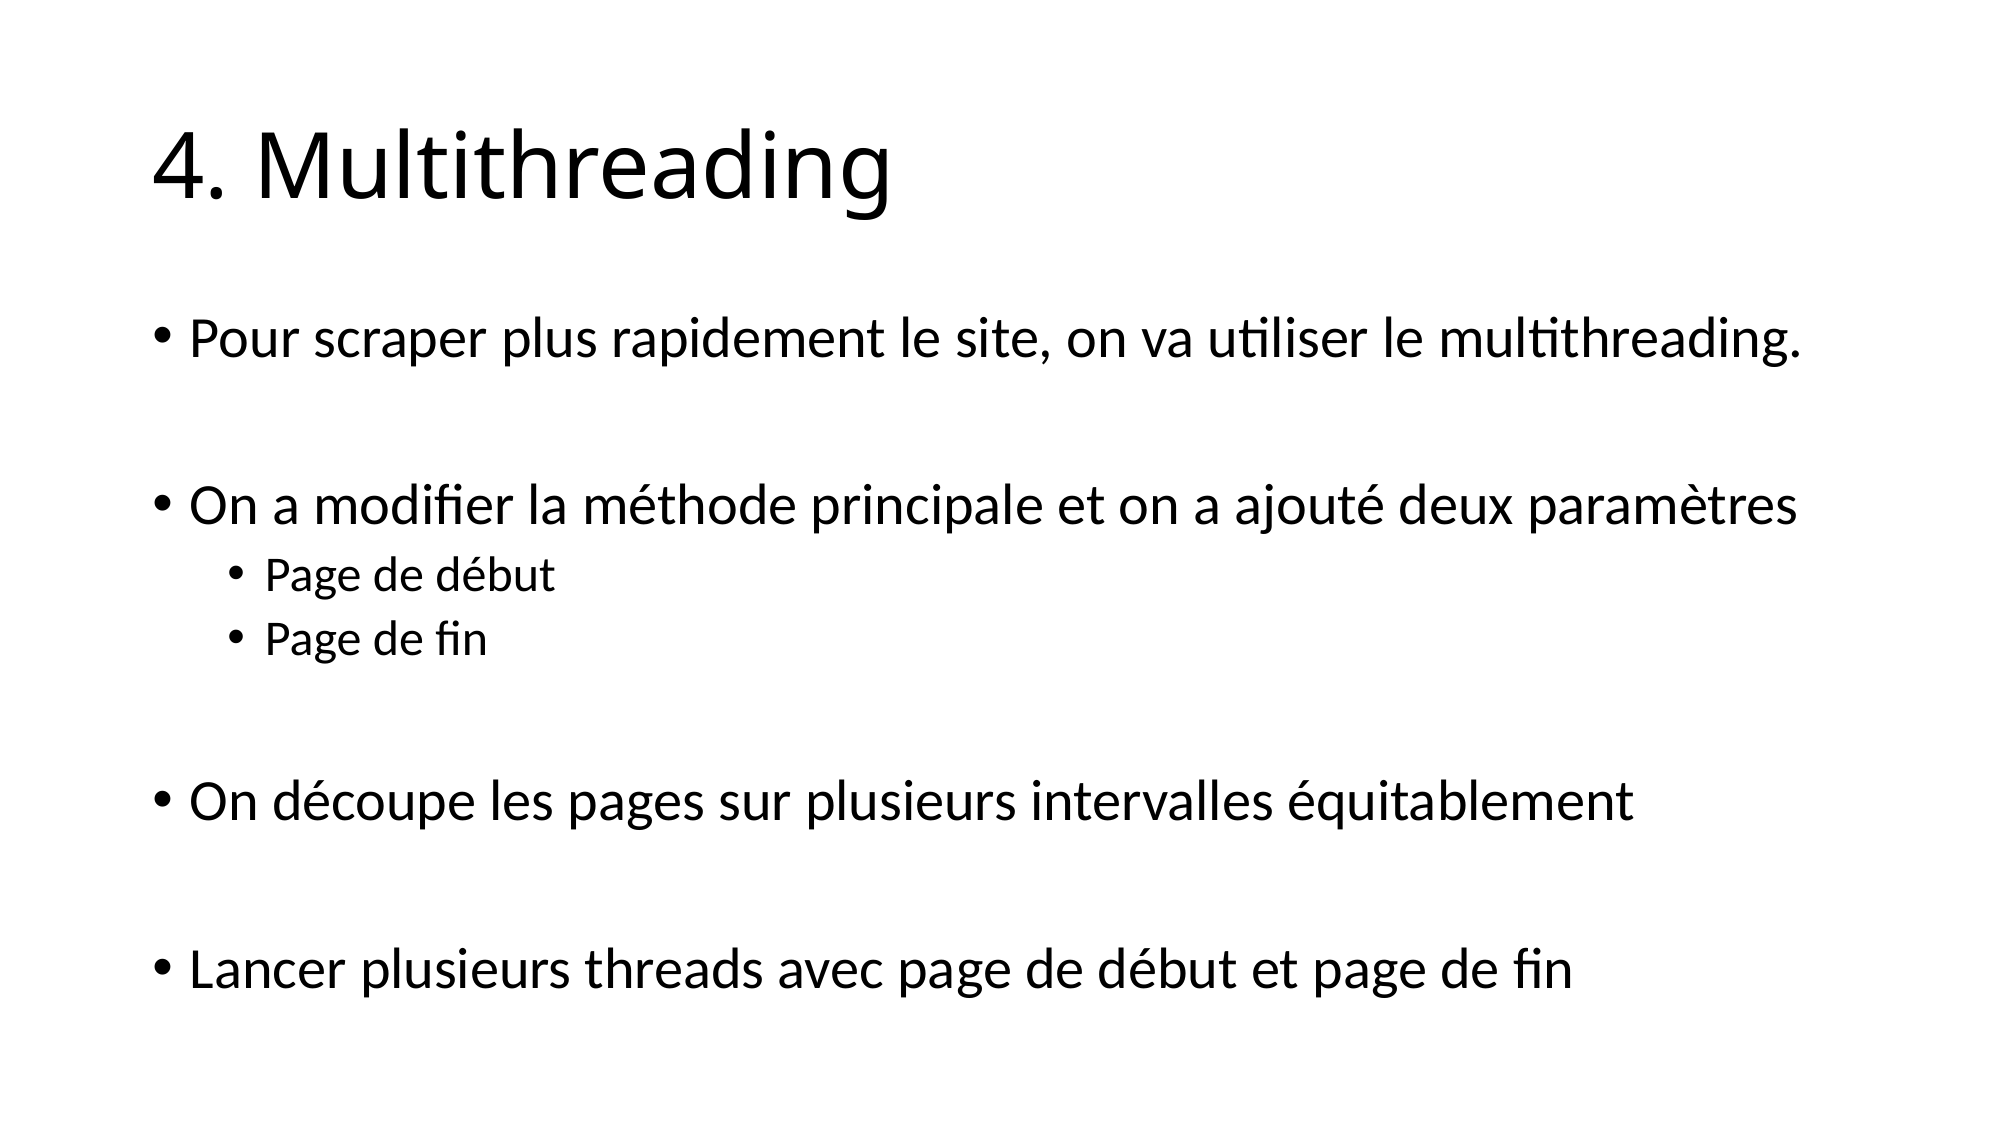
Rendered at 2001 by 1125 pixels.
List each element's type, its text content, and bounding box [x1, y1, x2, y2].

title 4. Multithreading [137, 59, 1863, 278]
list Pour scraper plus rapidement le site, on va utiliser le multithreading. On a modifier la méthode principale et on a ajouté deux paramètres Page de début Page de fin On découpe les pages sur plusieurs intervalles équitablement Lancer plusieurs threads avec page de début et page de fin [137, 299, 1863, 1014]
